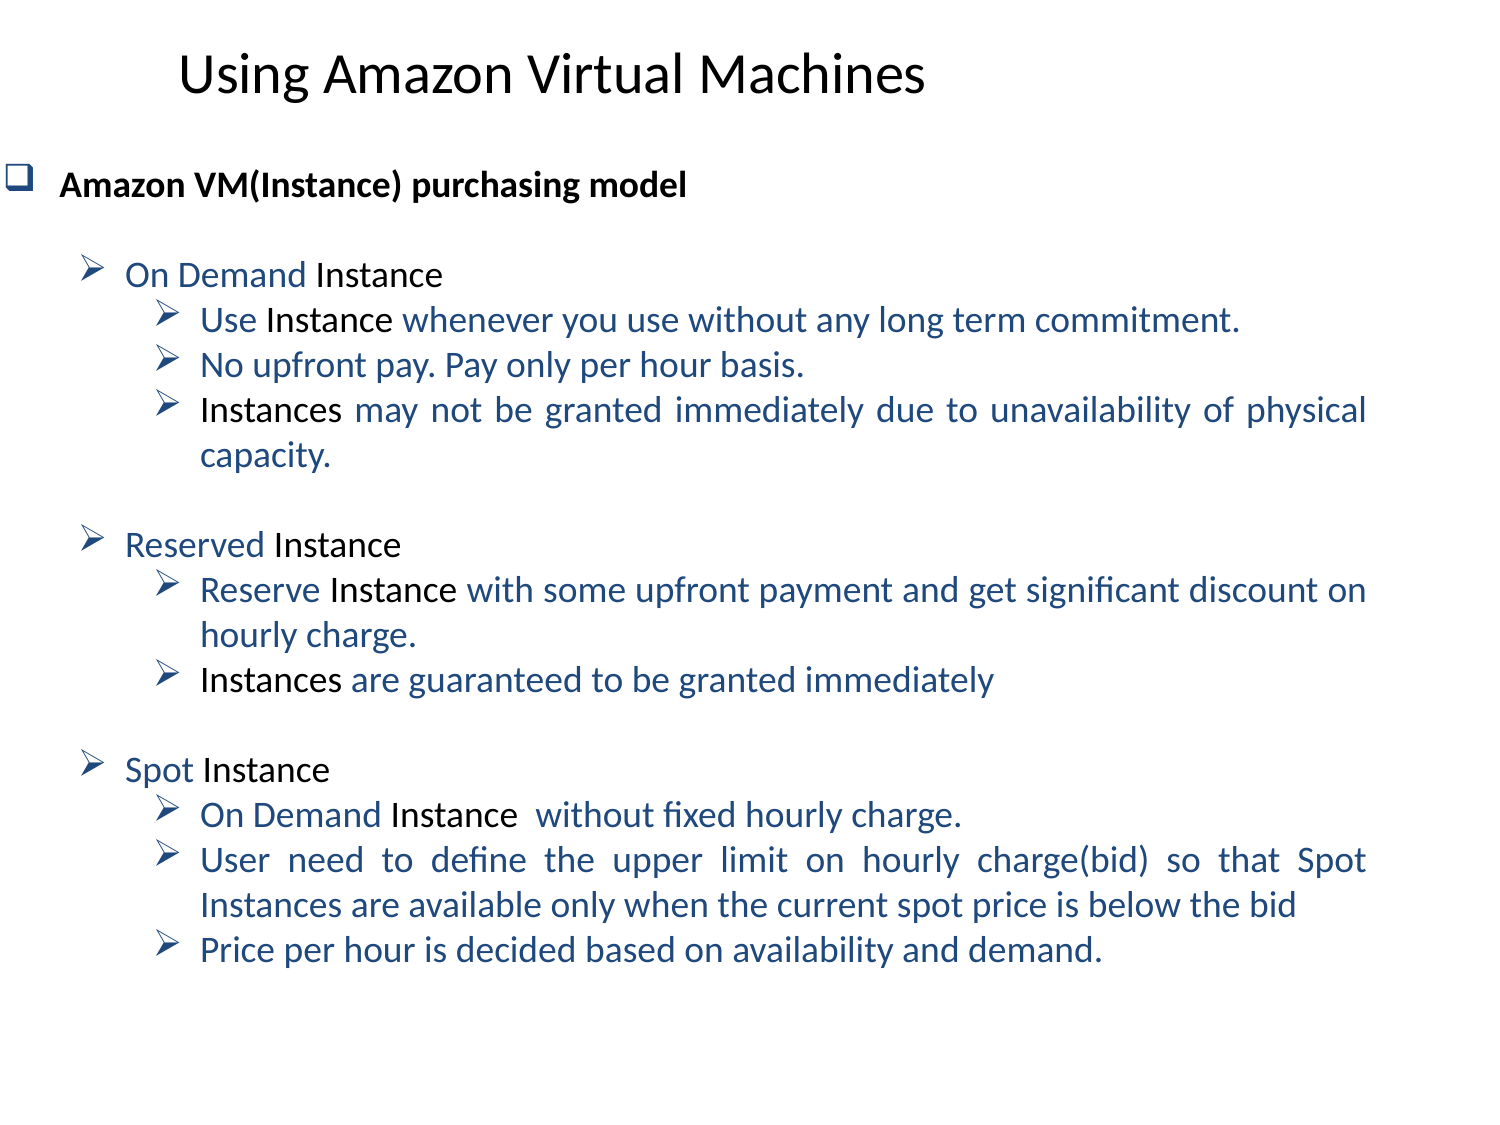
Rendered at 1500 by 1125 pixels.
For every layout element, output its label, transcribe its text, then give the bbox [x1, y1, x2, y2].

text_box Amazon VM(Instance) purchasing model On Demand Instance Use Instance whenever you use without any long term commitment. No upfront pay. Pay only per hour basis. Instances may not be granted immediately due to unavailability of physical capacity. Reserved Instance Reserve Instance with some upfront payment and get significant discount on hourly charge. Instances are guaranteed to be granted immediately Spot Instance On Demand Instance without fixed hourly charge. User need to define the upper limit on hourly charge(bid) so that Spot Instances are available only when the current spot price is below the bid Price per hour is decided based on availability and demand. [0, 152, 1383, 639]
text_box Using Amazon Virtual Machines [163, 0, 1500, 164]
